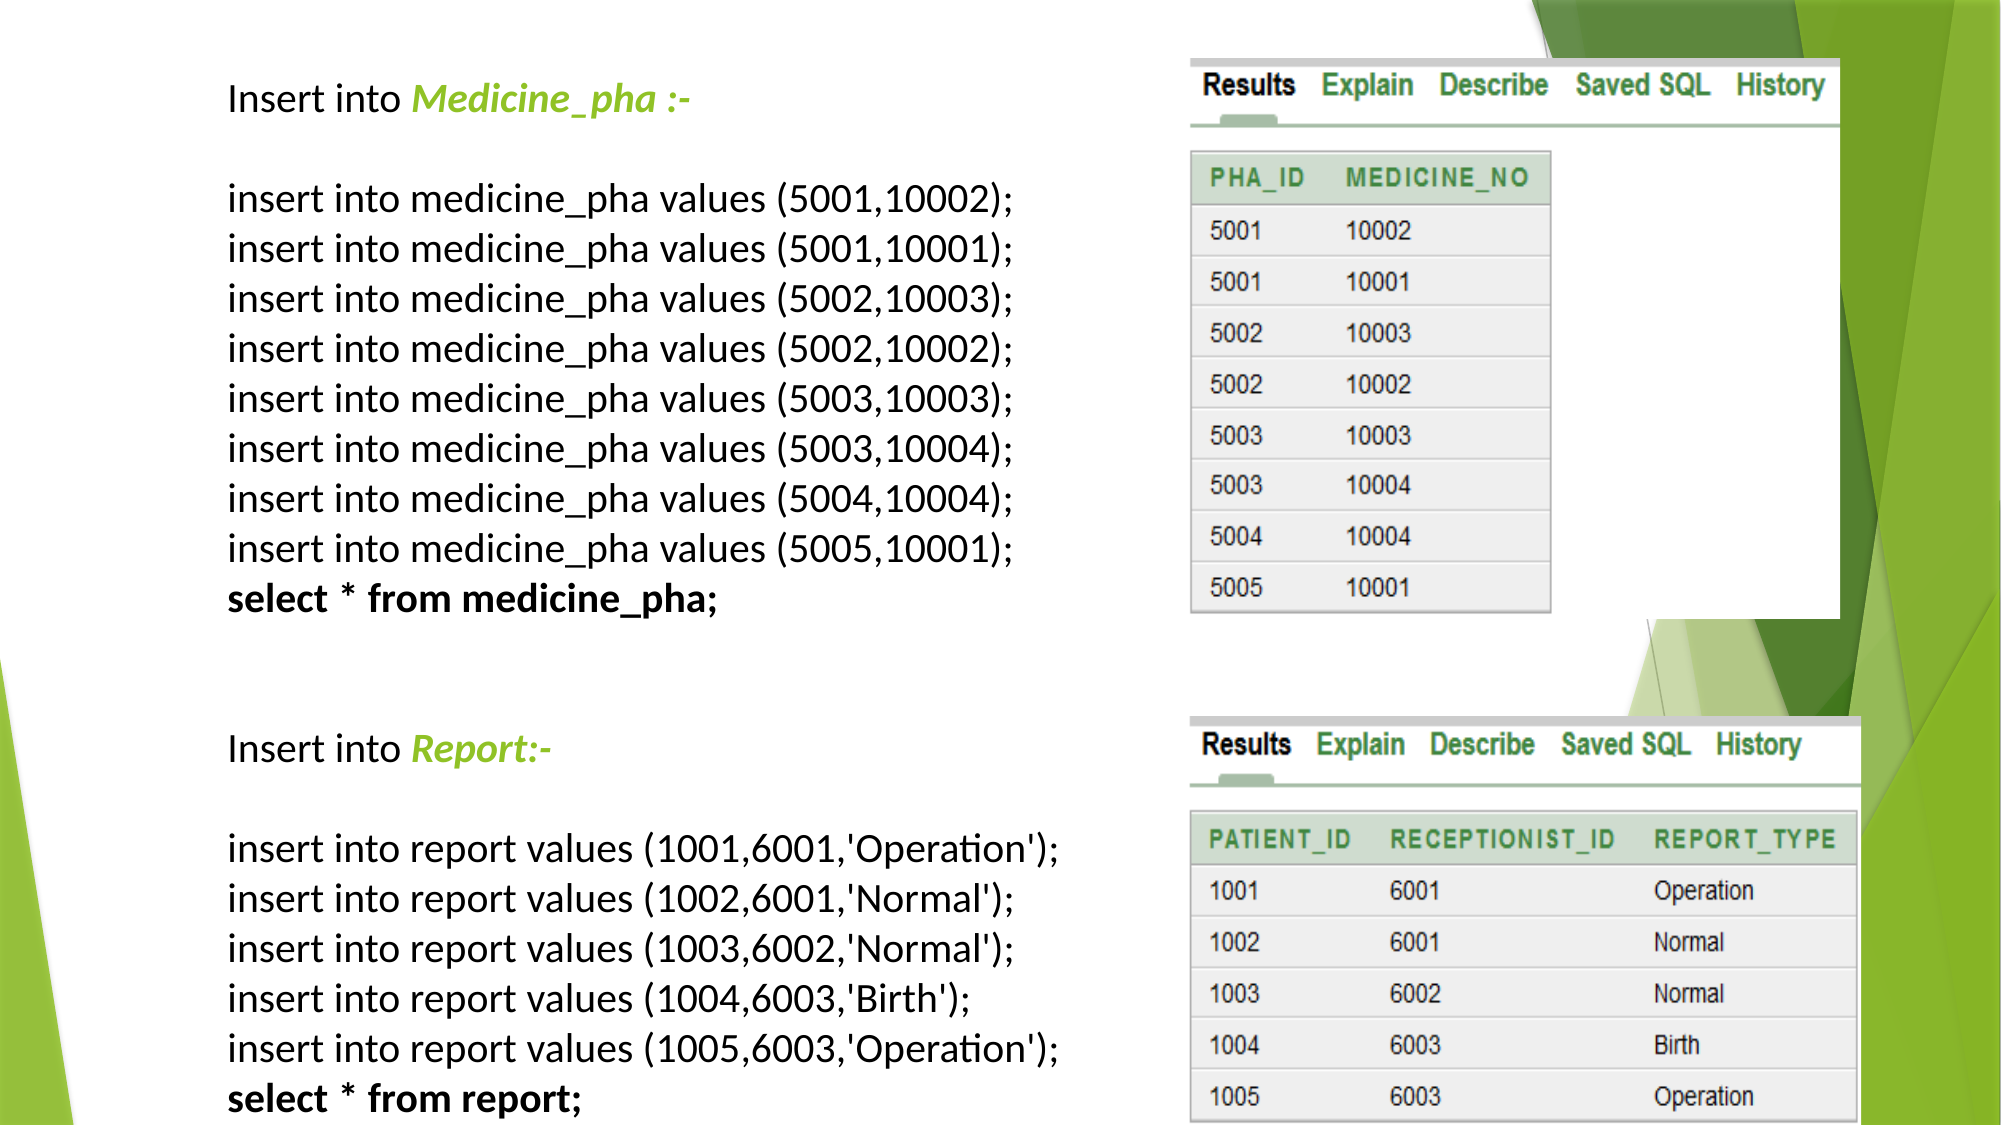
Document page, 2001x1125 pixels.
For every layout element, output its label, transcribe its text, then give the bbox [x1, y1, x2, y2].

picture [1178, 57, 1841, 620]
text_box Insert into Medicine_pha :- insert into medicine_pha values (5001,10002); insert into medicine_pha values (5001,10001); insert into medicine_pha values (5002,10003); insert into medicine_pha values (5002,10002); insert into medicine_pha values (5003,10003); insert into medicine_pha values (5003,10004); insert into medicine_pha values (5004,10004); insert into medicine_pha values (5005,10001); select * from medicine_pha; Insert into Report:- insert into report values (1001,6001,'Operation'); insert into report values (1002,6001,'Normal'); insert into report values (1003,6002,'Normal'); insert into report values (1004,6003,'Birth'); insert into report values (1005,6003,'Operation'); select * from report; [212, 63, 1180, 1125]
picture [1178, 715, 1862, 1125]
